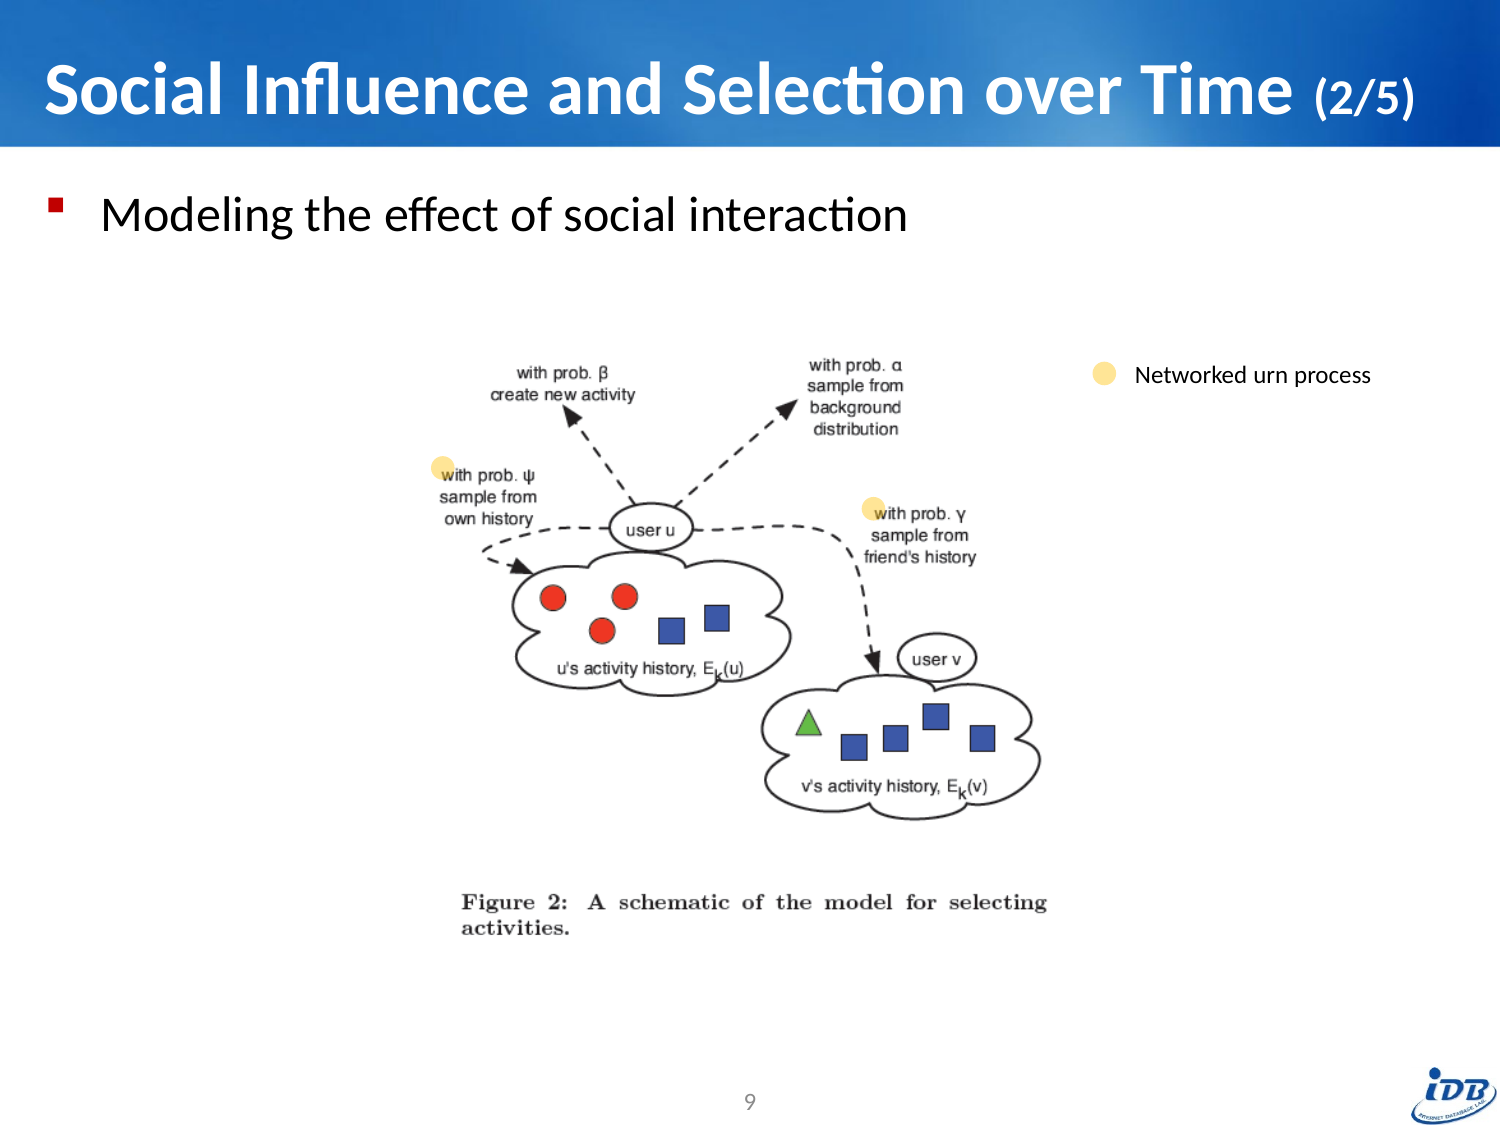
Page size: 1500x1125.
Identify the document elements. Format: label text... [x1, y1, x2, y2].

list Modeling the effect of social interaction [29, 174, 1471, 1071]
text_box Networked urn process [1120, 351, 1387, 397]
slide_number 9 [684, 1082, 816, 1118]
title Social Influence and Selection over Time (2/5) [29, 19, 1471, 149]
text_box [1090, 359, 1119, 388]
picture [0, 0, 1500, 1125]
